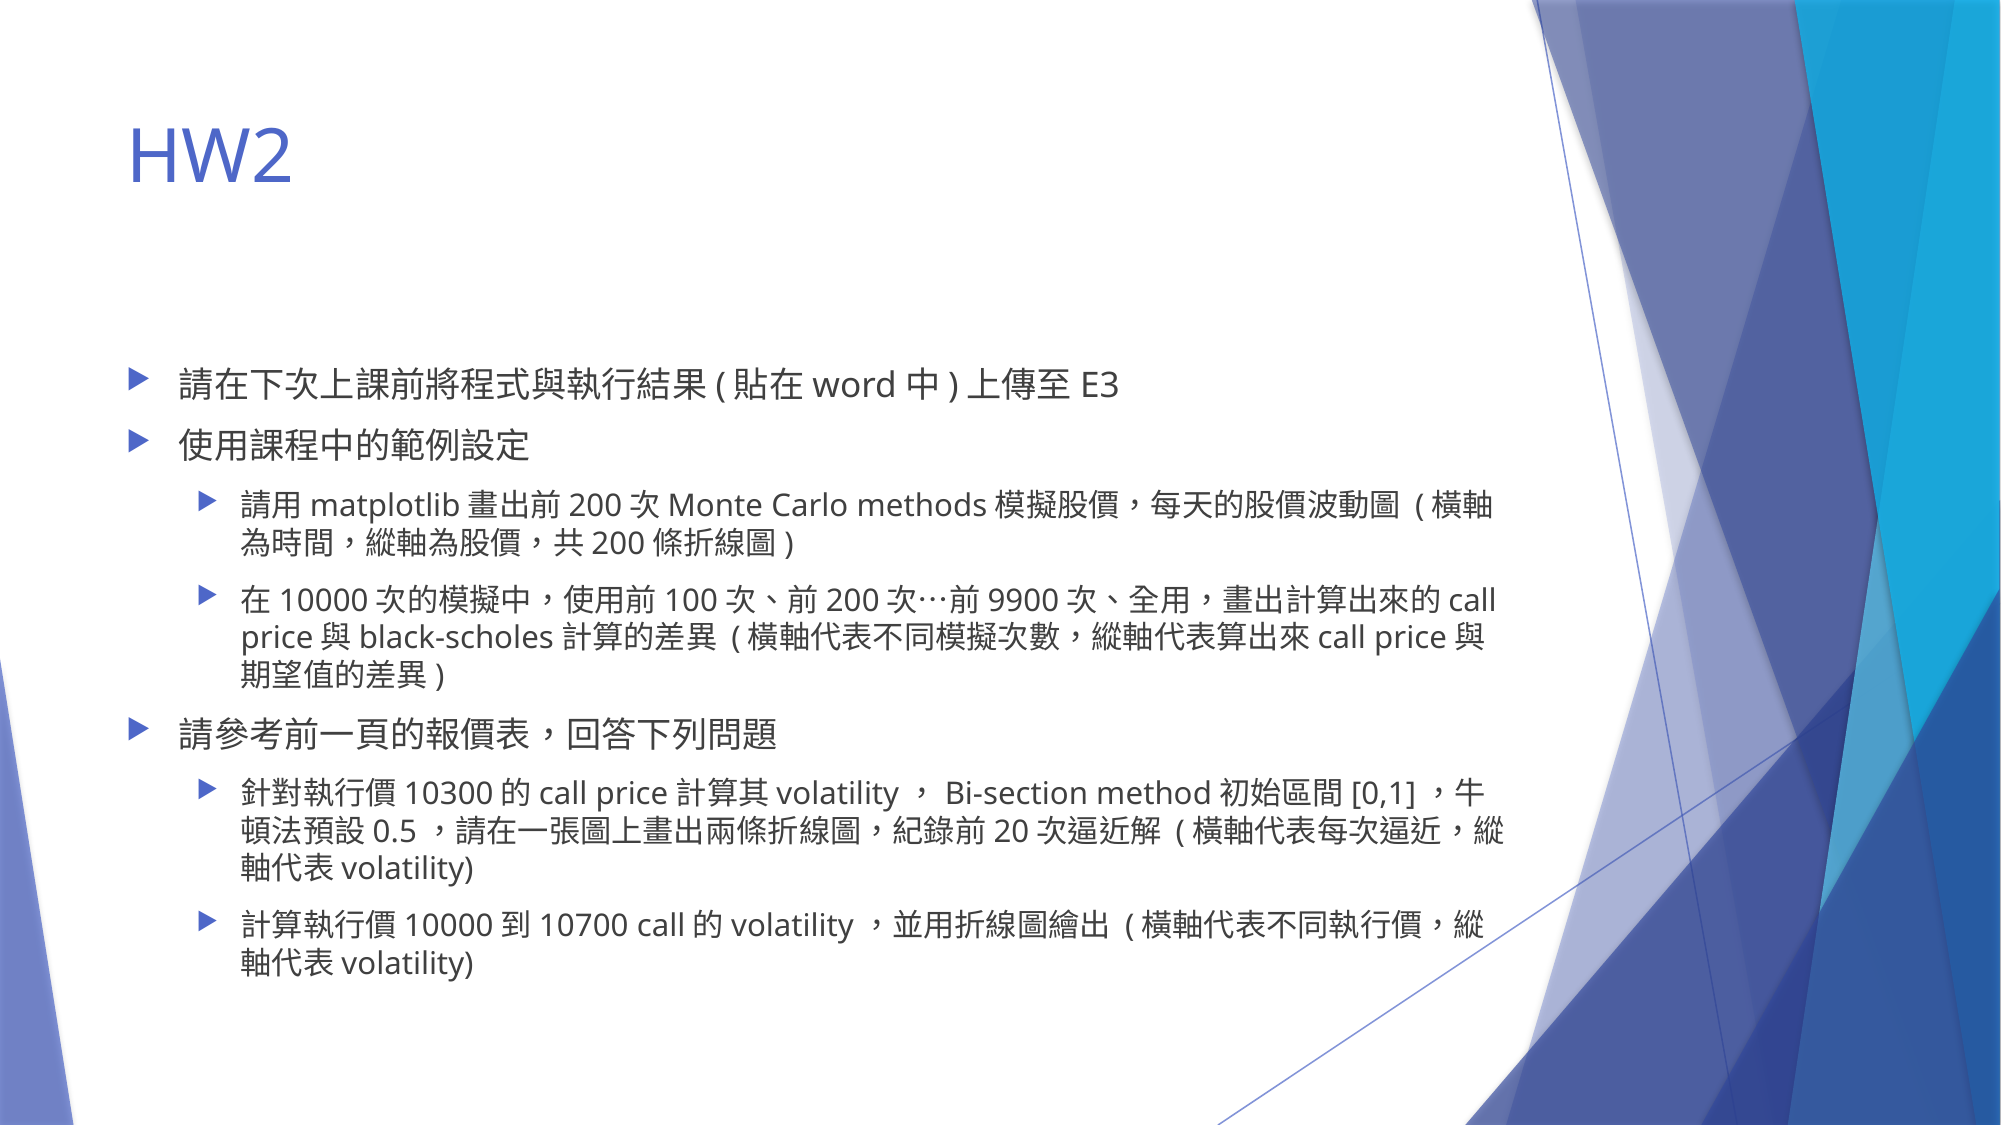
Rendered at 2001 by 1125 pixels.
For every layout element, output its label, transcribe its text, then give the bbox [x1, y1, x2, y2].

list 請在下次上課前將程式與執行結果(貼在word中)上傳至E3 使用課程中的範例設定 請用matplotlib畫出前200次Monte Carlo methods模擬股價，每天的股價波動圖 (橫軸為時間，縱軸為股價，共200條折線圖) 在10000次的模擬中，使用前100次、前200次…前9900次、全用，畫出計算出來的call price與black-scholes計算的差異 (橫軸代表不同模擬次數，縱軸代表算出來call price與期望值的差異) 請參考前一頁的報價表，回答下列問題 針對執行價10300的call price計算其volatility，Bi-section method初始區間[0,1]，牛頓法預設0.5，請在一張圖上畫出兩條折線圖，紀錄前20次逼近解 (橫軸代表每次逼近，縱軸代表volatility) 計算執行價10000到10700 call的volatility，並用折線圖繪出 (橫軸代表不同執行價，縱軸代表volatility) [111, 354, 1522, 992]
title HW2 [111, 99, 1522, 317]
